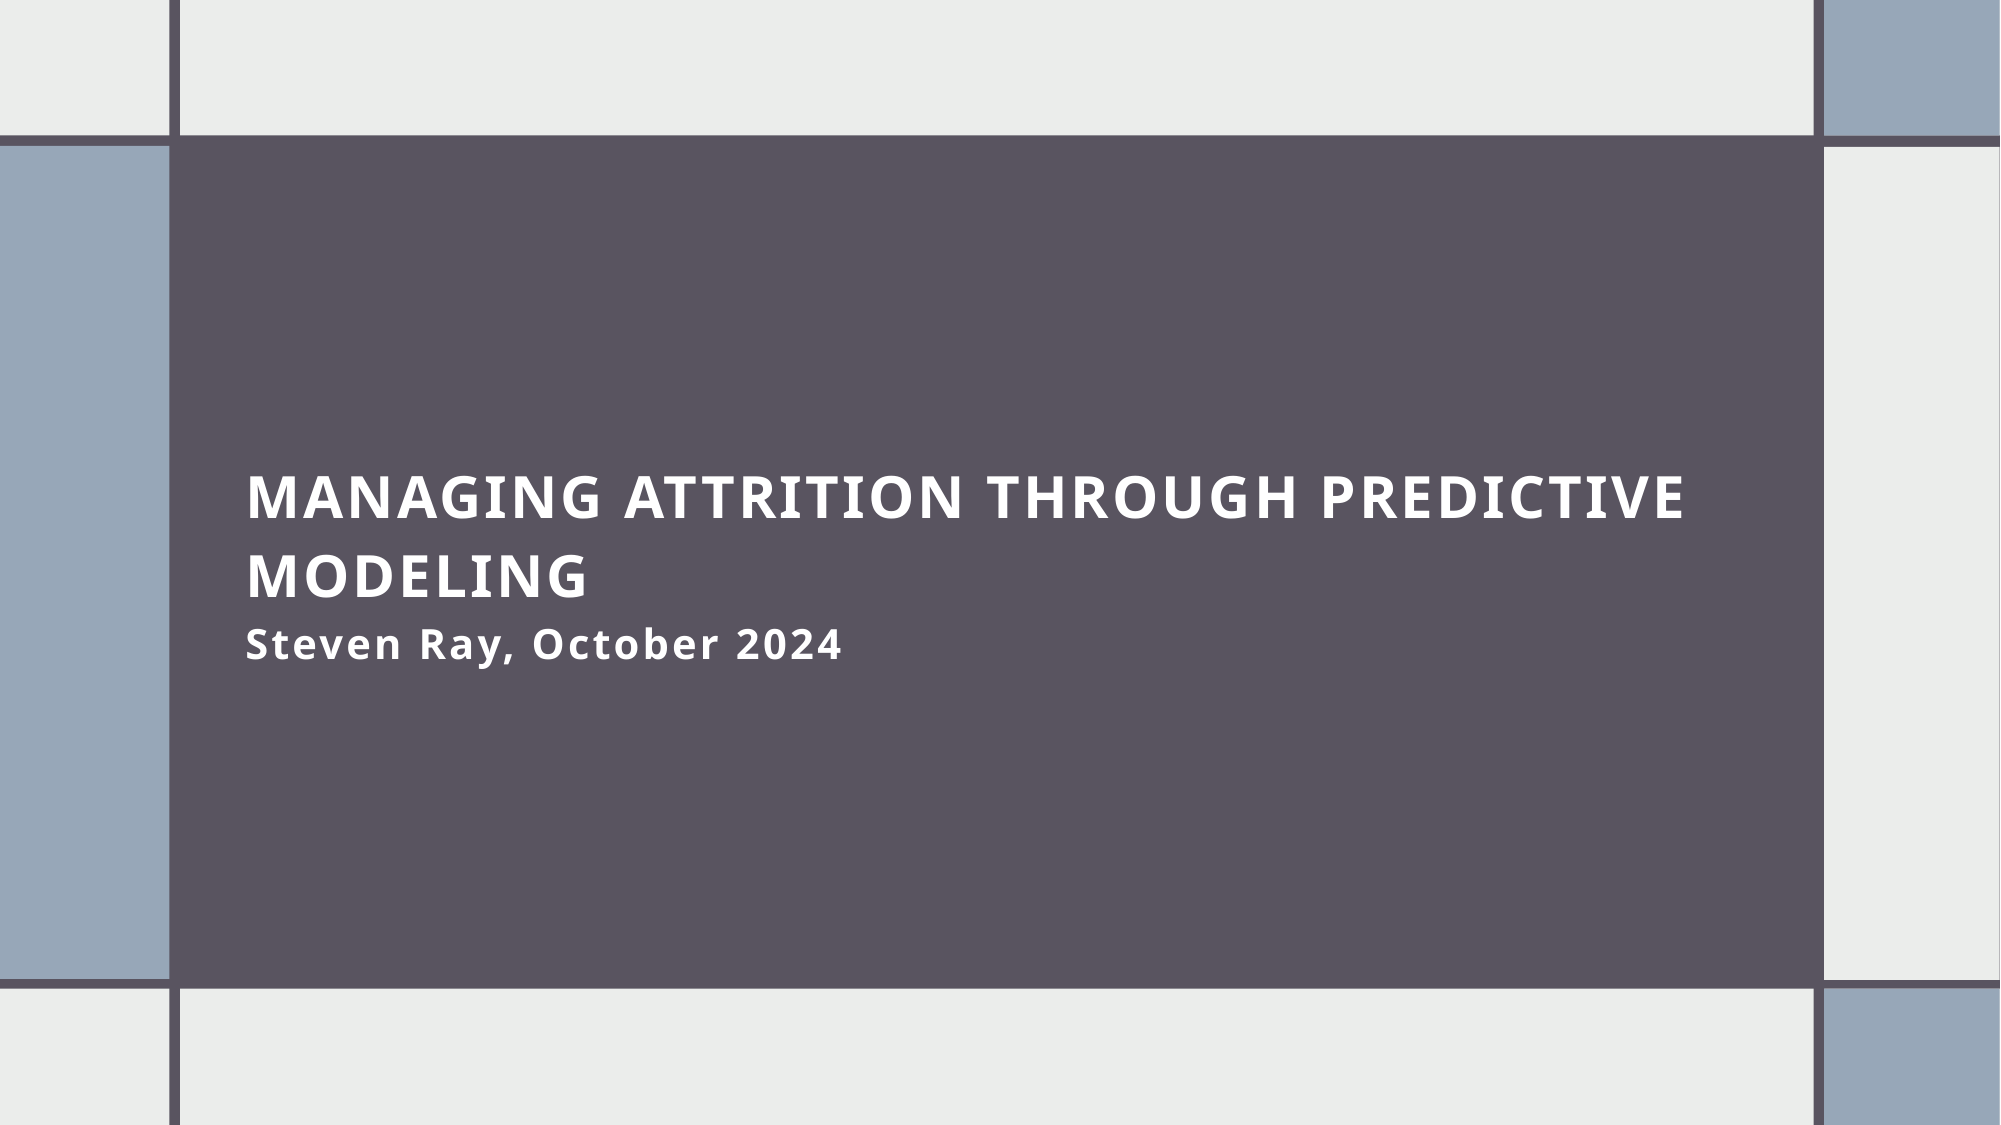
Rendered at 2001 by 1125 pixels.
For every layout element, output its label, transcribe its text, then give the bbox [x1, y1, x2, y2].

title Managing attrition through predictive modeling Steven Ray, October 2024 [227, 135, 1810, 989]
